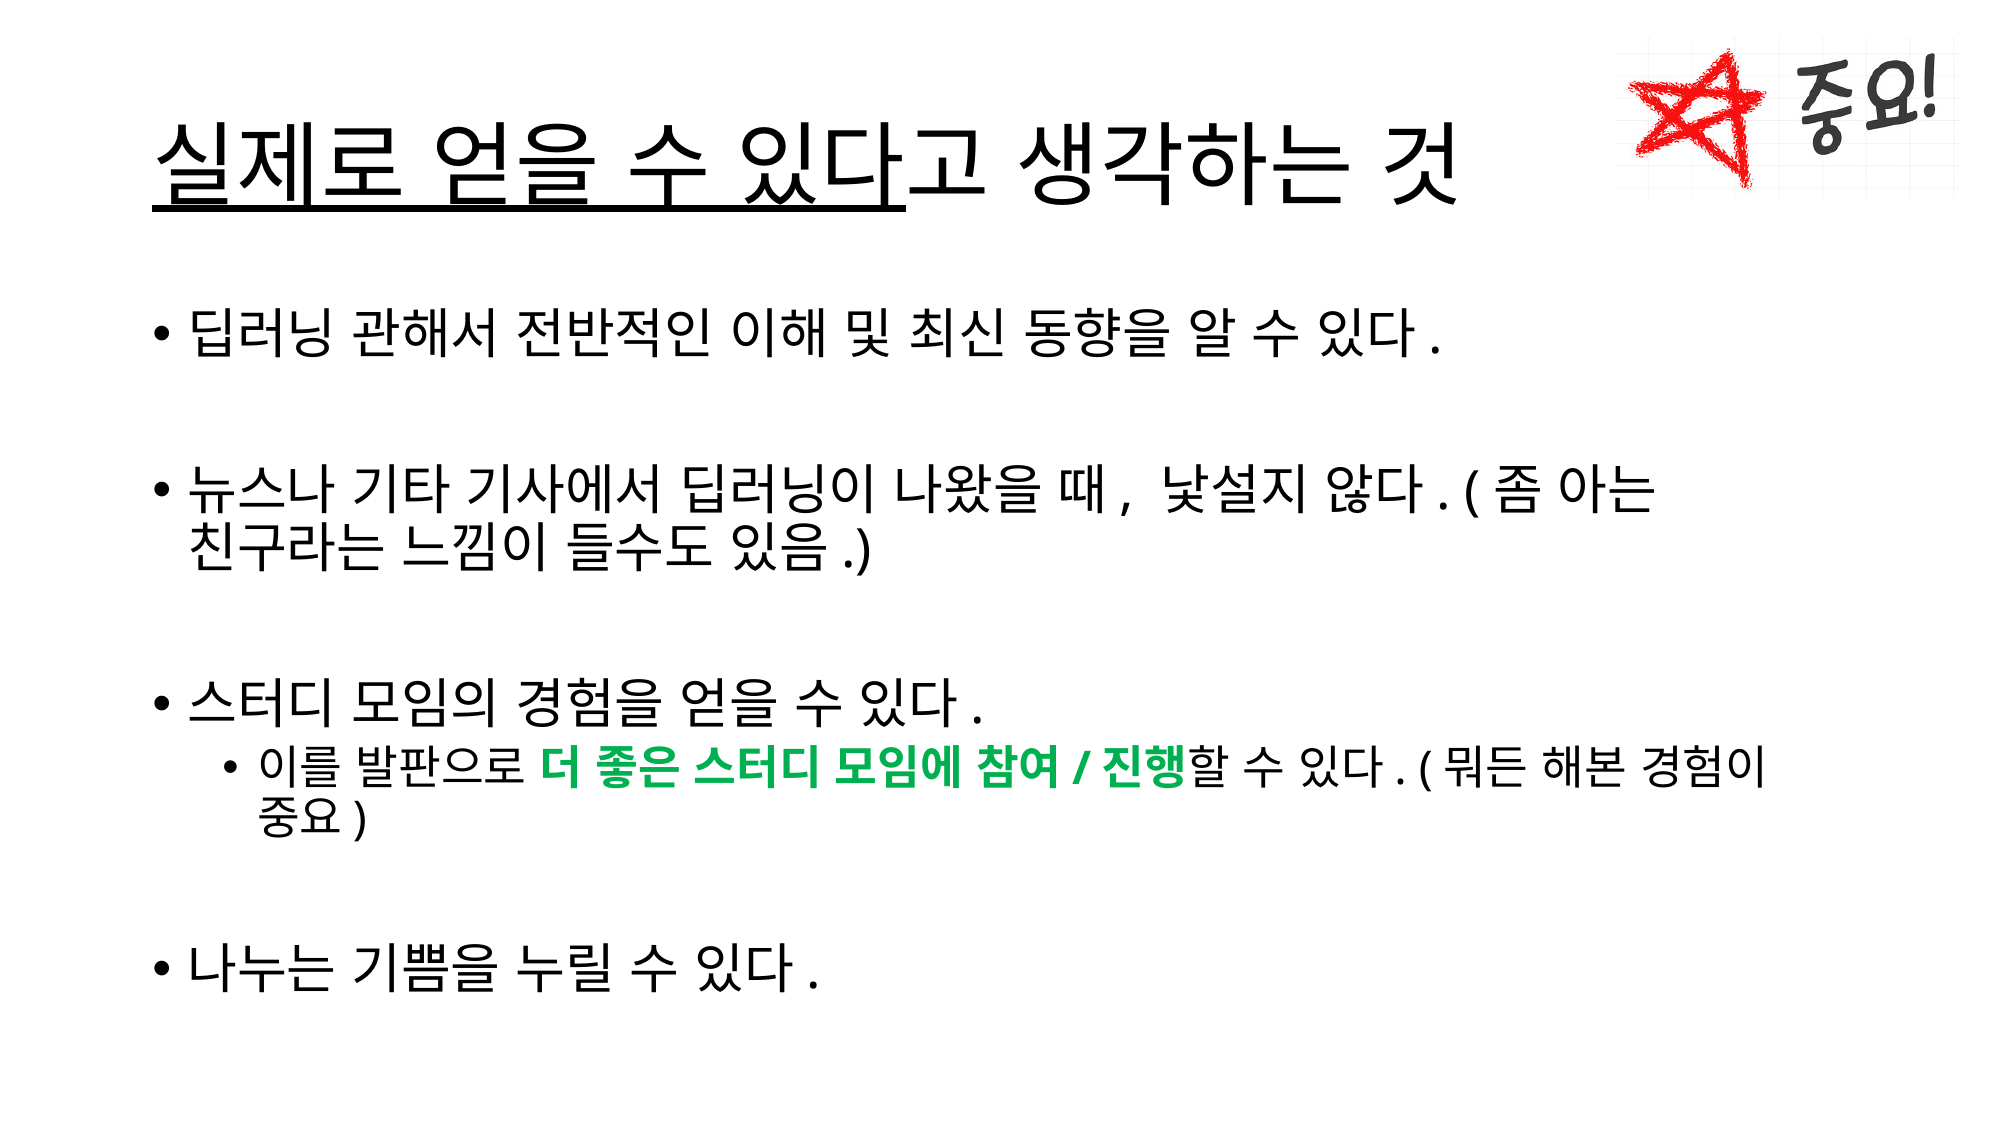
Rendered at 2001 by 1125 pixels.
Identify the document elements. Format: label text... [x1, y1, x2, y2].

picture [1615, 37, 1960, 198]
list 딥러닝 관해서 전반적인 이해 및 최신 동향을 알 수 있다. 뉴스나 기타 기사에서 딥러닝이 나왔을 때, 낯설지 않다. (좀 아는 친구라는 느낌이 들수도 있음.) 스터디 모임의 경험을 얻을 수 있다. 이를 발판으로 더 좋은 스터디 모임에 참여/진행할 수 있다. (뭐든 해본 경험이 중요) 나누는 기쁨을 누릴 수 있다. [137, 299, 1863, 1014]
title 실제로 얻을 수 있다고 생각하는 것 [137, 59, 1863, 278]
